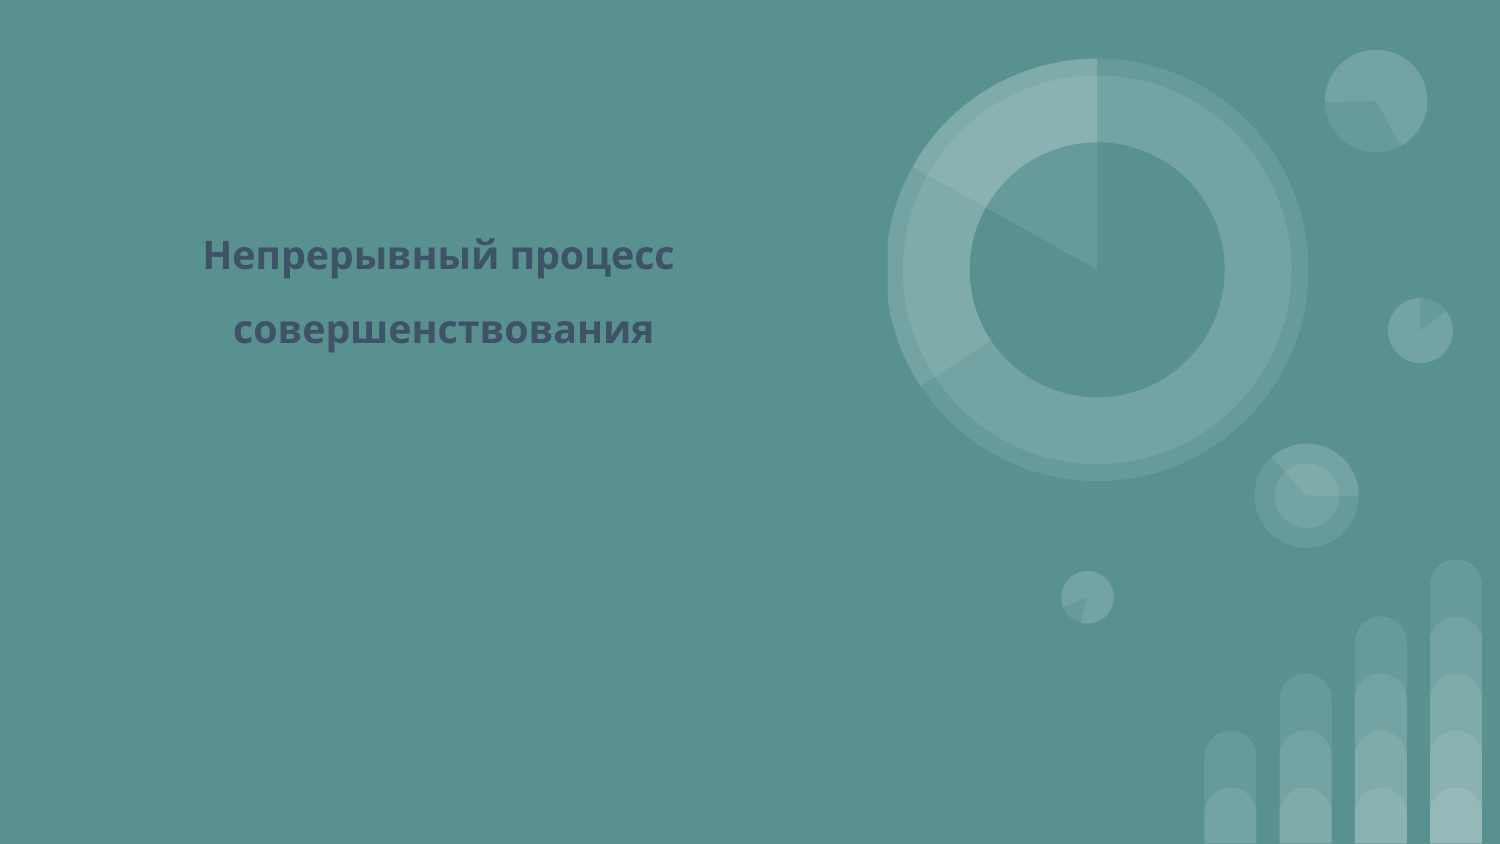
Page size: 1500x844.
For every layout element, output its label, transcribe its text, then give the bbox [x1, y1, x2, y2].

title Непрерывный процесс совершенствования [0, 191, 888, 370]
